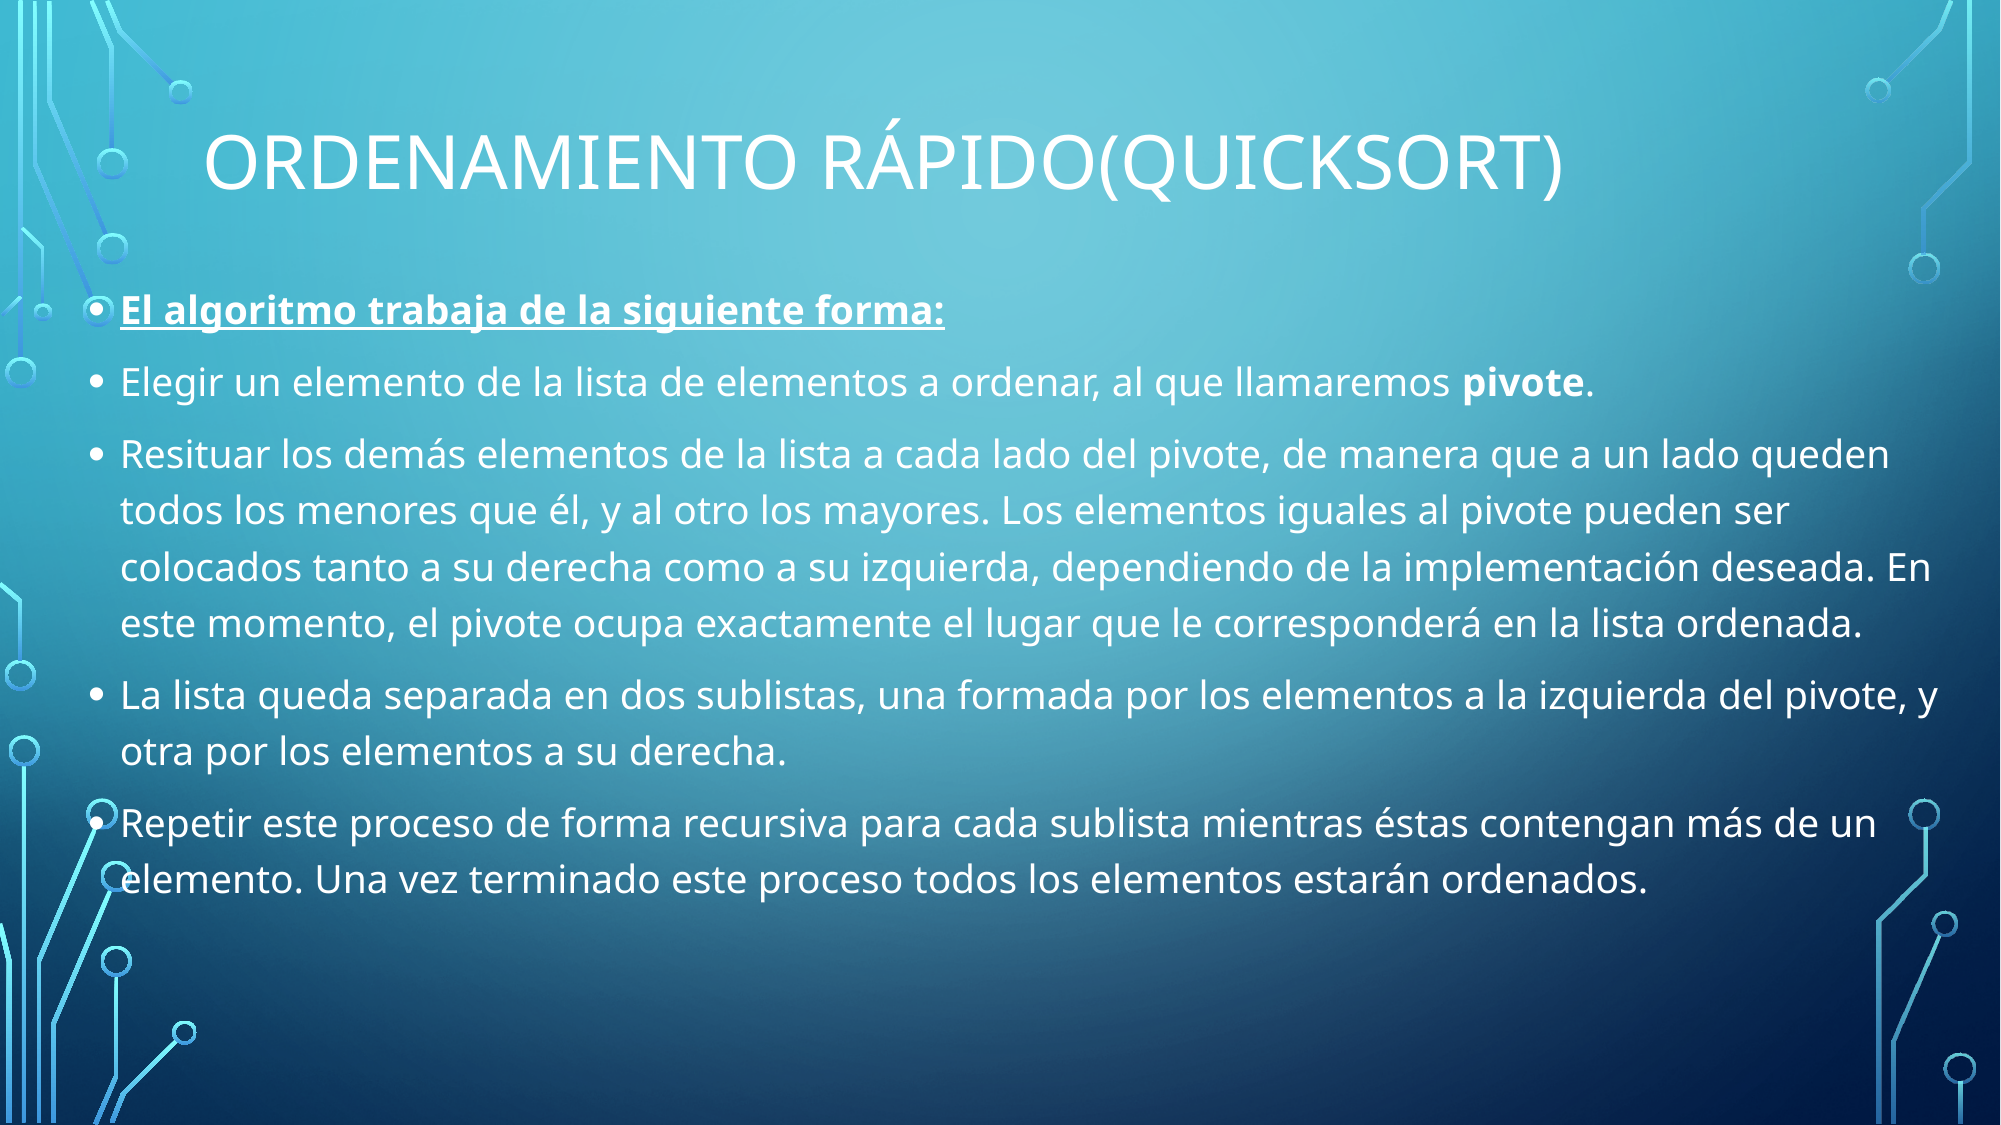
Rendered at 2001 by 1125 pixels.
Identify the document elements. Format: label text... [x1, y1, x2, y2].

list El algoritmo trabaja de la siguiente forma: Elegir un elemento de la lista de elementos a ordenar, al que llamaremos pivote. Resituar los demás elementos de la lista a cada lado del pivote, de manera que a un lado queden todos los menores que él, y al otro los mayores. Los elementos iguales al pivote pueden ser colocados tanto a su derecha como a su izquierda, dependiendo de la implementación deseada. En este momento, el pivote ocupa exactamente el lugar que le corresponderá en la lista ordenada. La lista queda separada en dos sublistas, una formada por los elementos a la izquierda del pivote, y otra por los elementos a su derecha. Repetir este proceso de forma recursiva para cada sublista mientras éstas contengan más de un elemento. Una vez terminado este proceso todos los elementos estarán ordenados. [73, 268, 1957, 953]
title Ordenamiento Rápido(Quicksort) [187, 101, 1813, 231]
